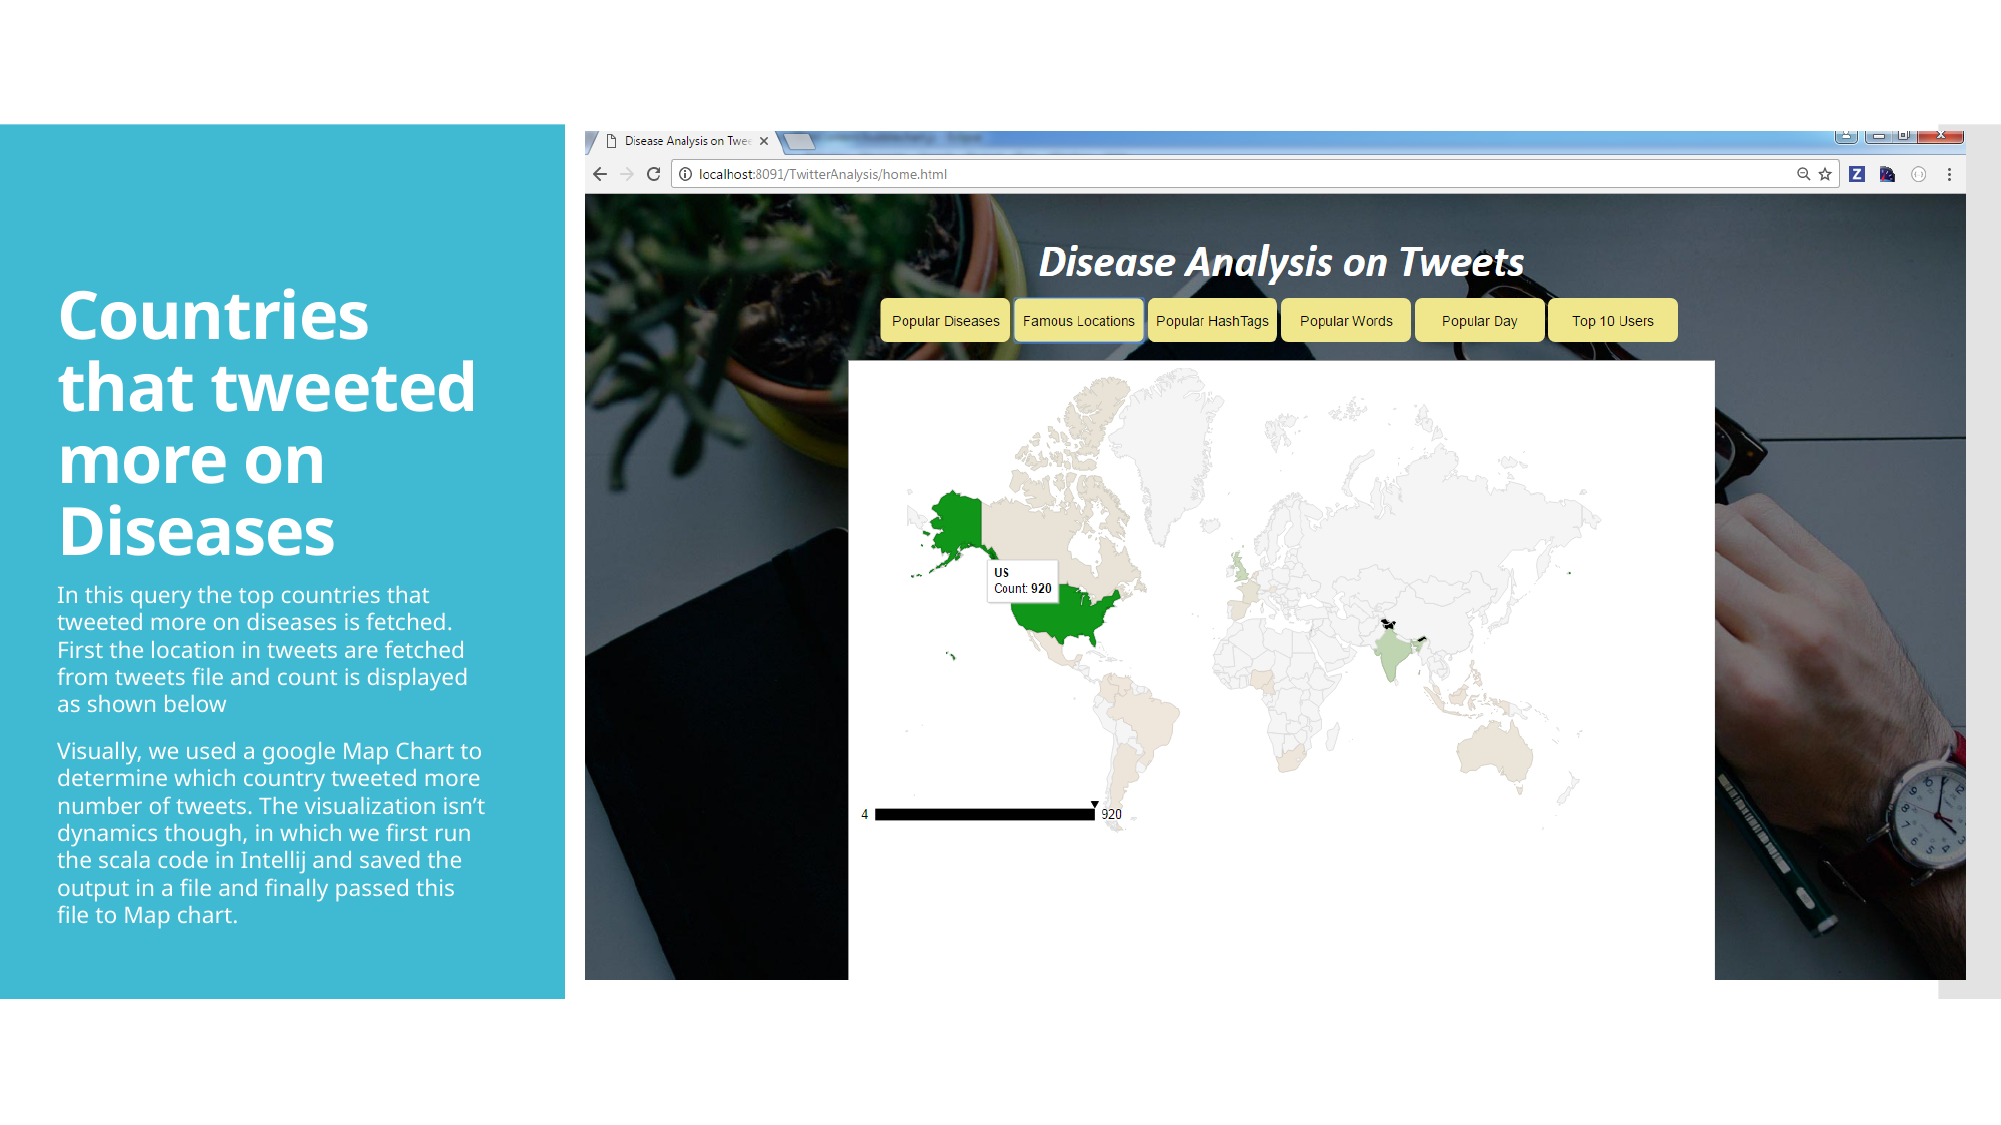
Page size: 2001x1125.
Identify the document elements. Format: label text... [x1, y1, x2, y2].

title Countries that tweeted more on Diseases [41, 187, 507, 573]
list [584, 131, 1966, 981]
list In this query the top countries that tweeted more on diseases is fetched. First the location in tweets are fetched from tweets file and count is displayed as shown below Visually, we used a google Map Chart to determine which country tweeted more number of tweets. The visualization isn’t dynamics though, in which we first run the scala code in Intellij and saved the output in a file and finally passed this file to Map chart. [41, 573, 507, 955]
